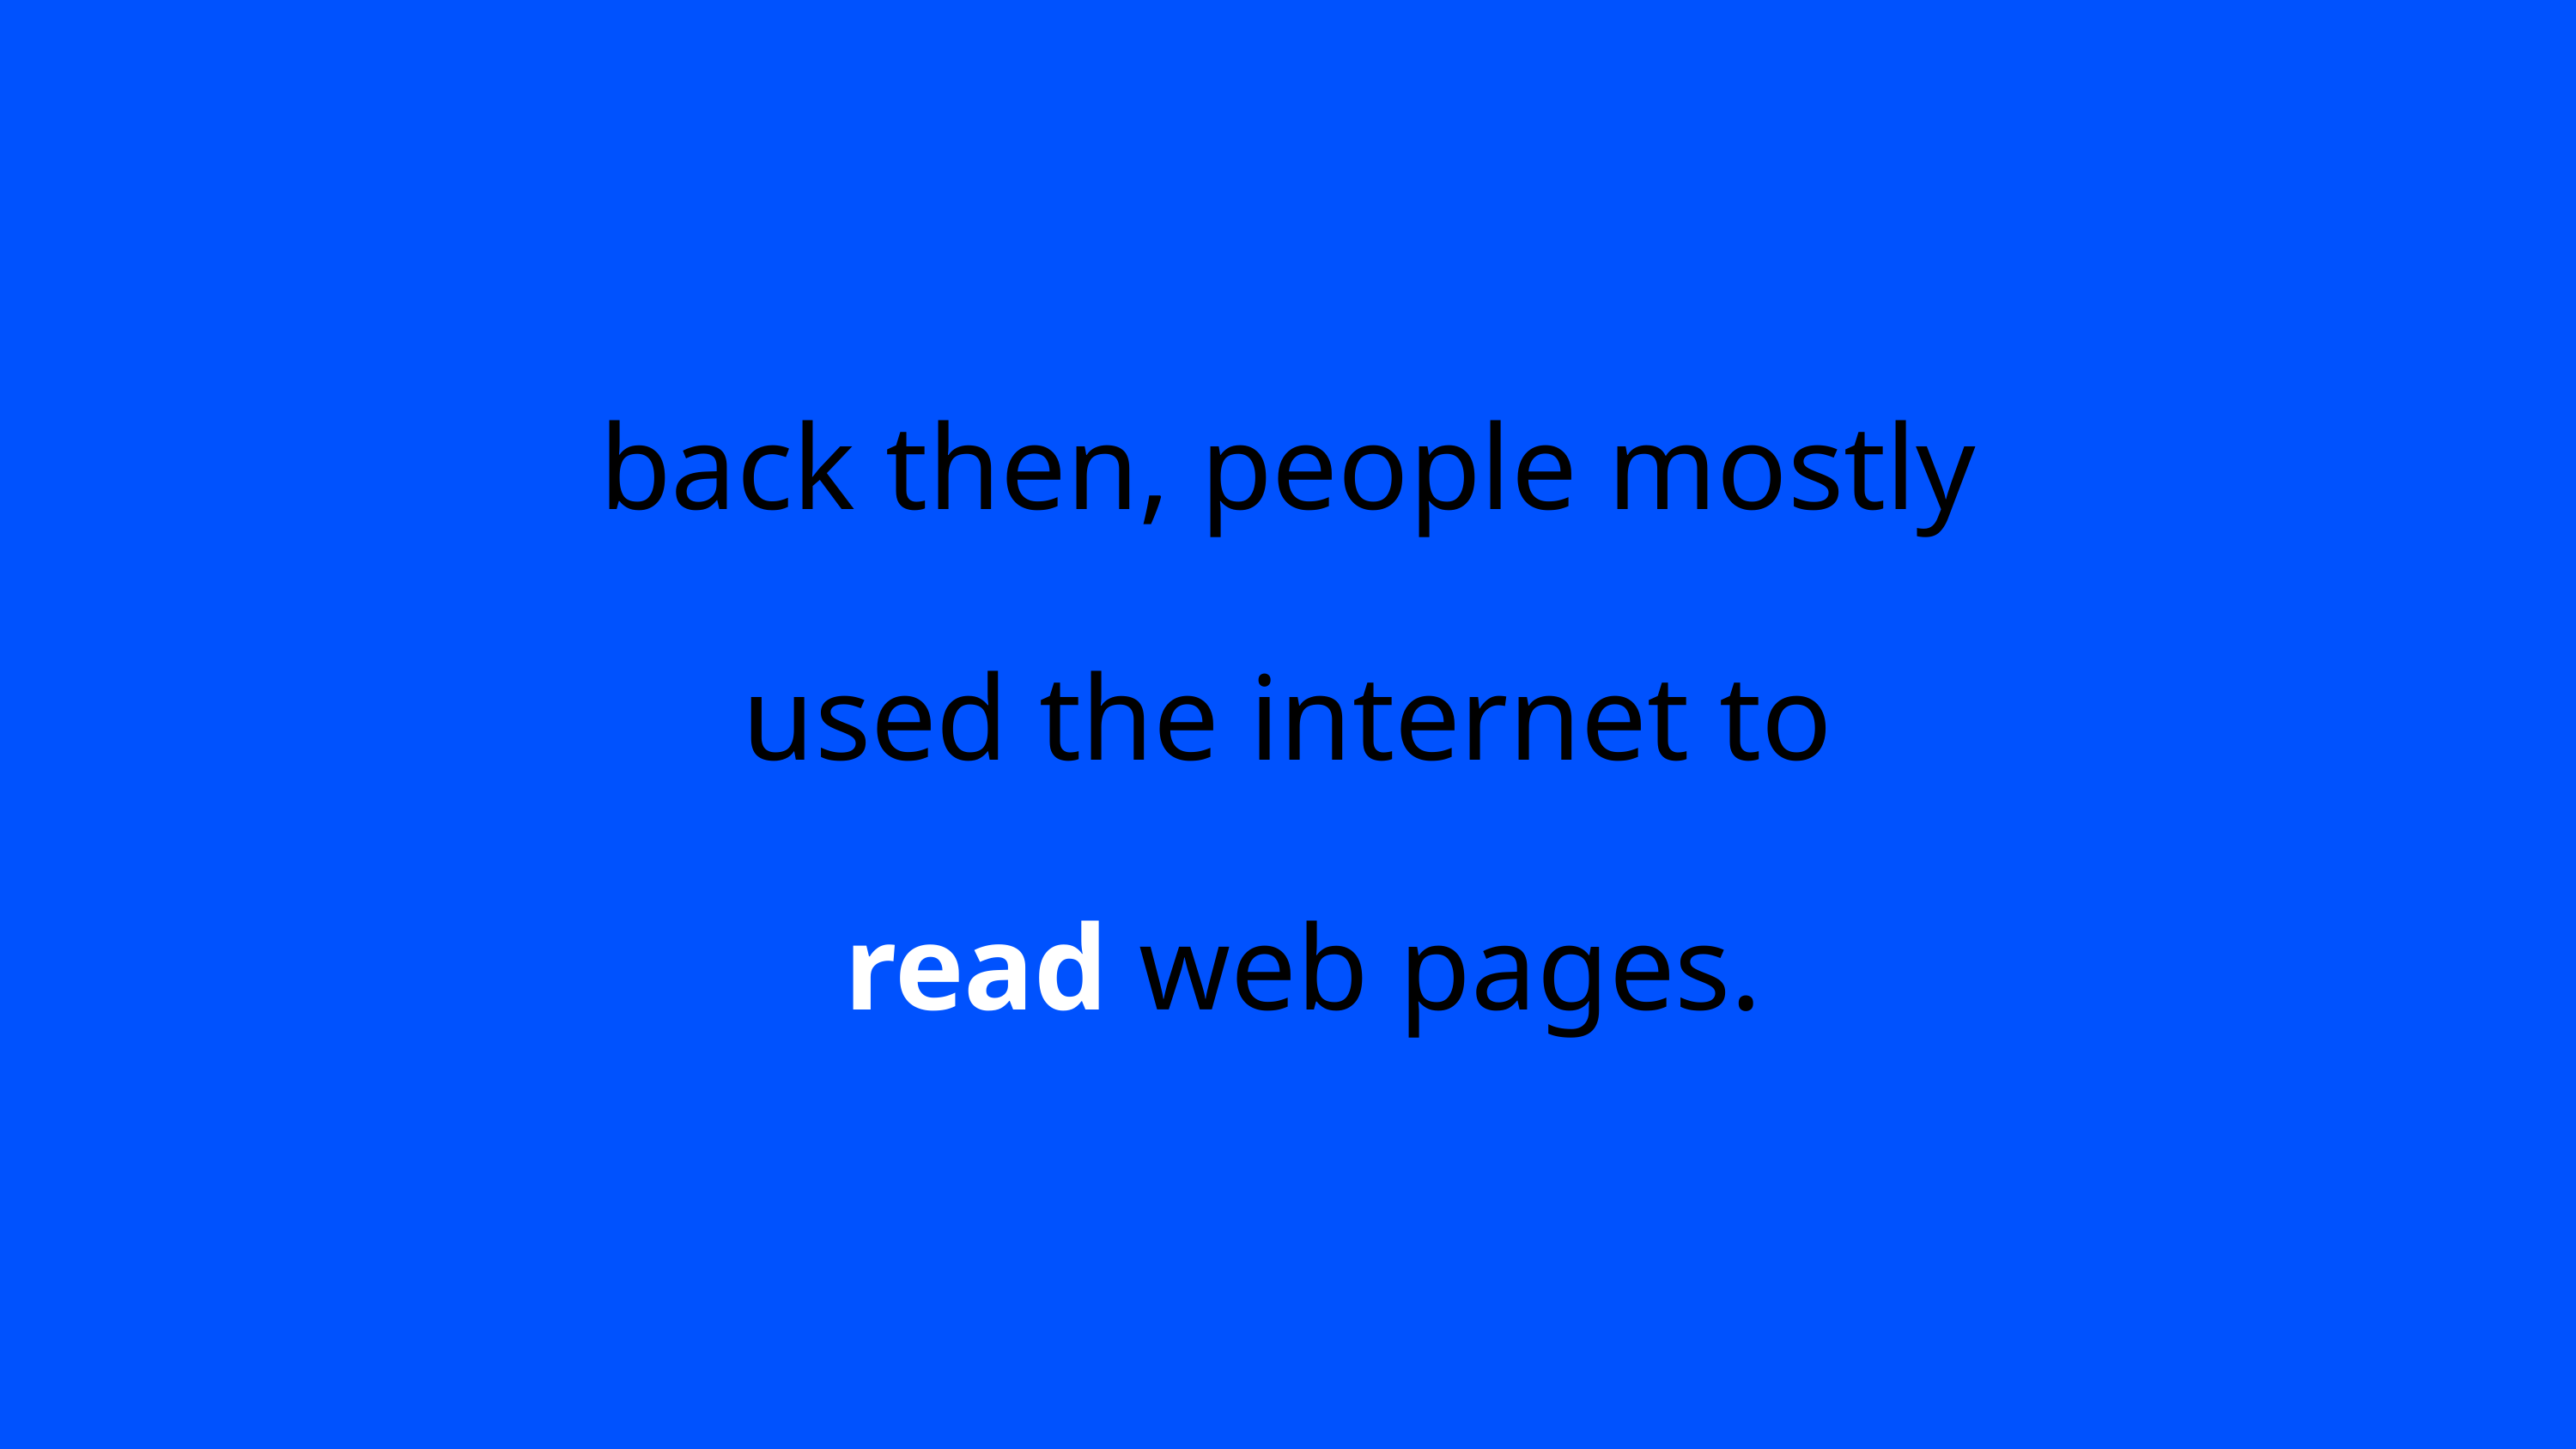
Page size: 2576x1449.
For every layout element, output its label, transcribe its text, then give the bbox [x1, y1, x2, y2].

text_box back then, people mostly used the internet to read web pages. [551, 407, 2025, 1034]
